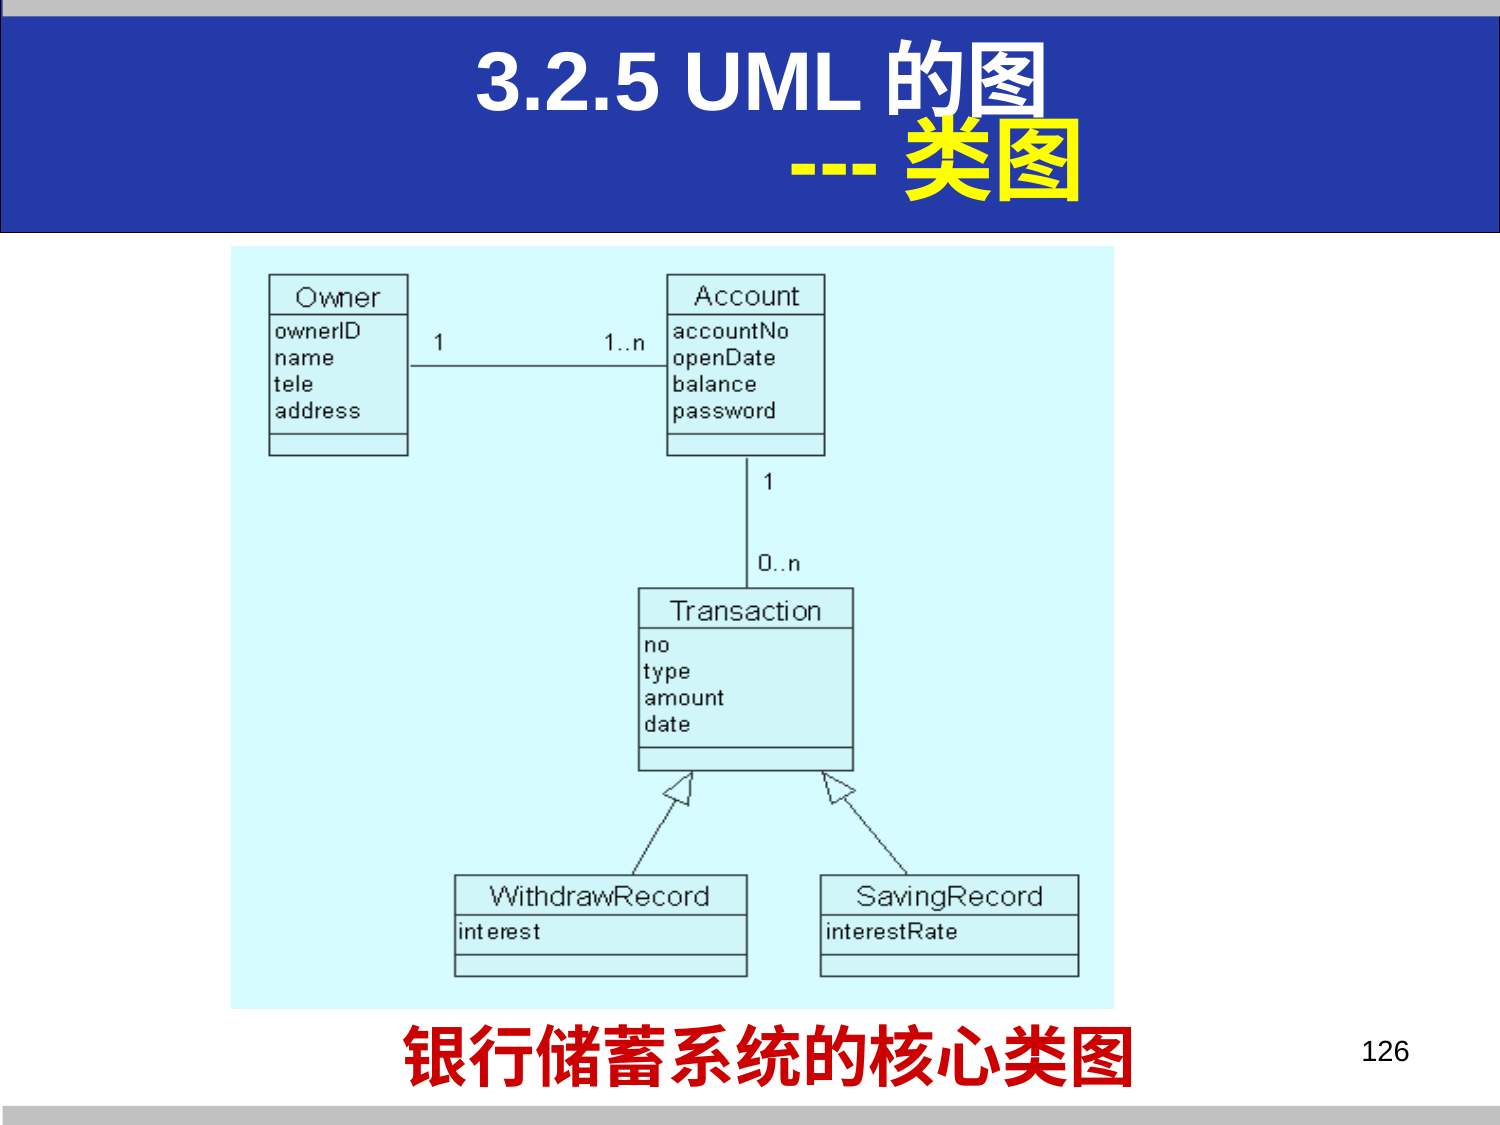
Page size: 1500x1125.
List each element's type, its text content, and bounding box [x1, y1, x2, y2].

picture [230, 245, 1114, 1009]
slide_number 126 [1074, 1024, 1426, 1103]
text_box 3.2.5 UML的图 ---类图 [74, 34, 1425, 223]
title 银行储蓄系统的核心类图 [93, 960, 1444, 1125]
